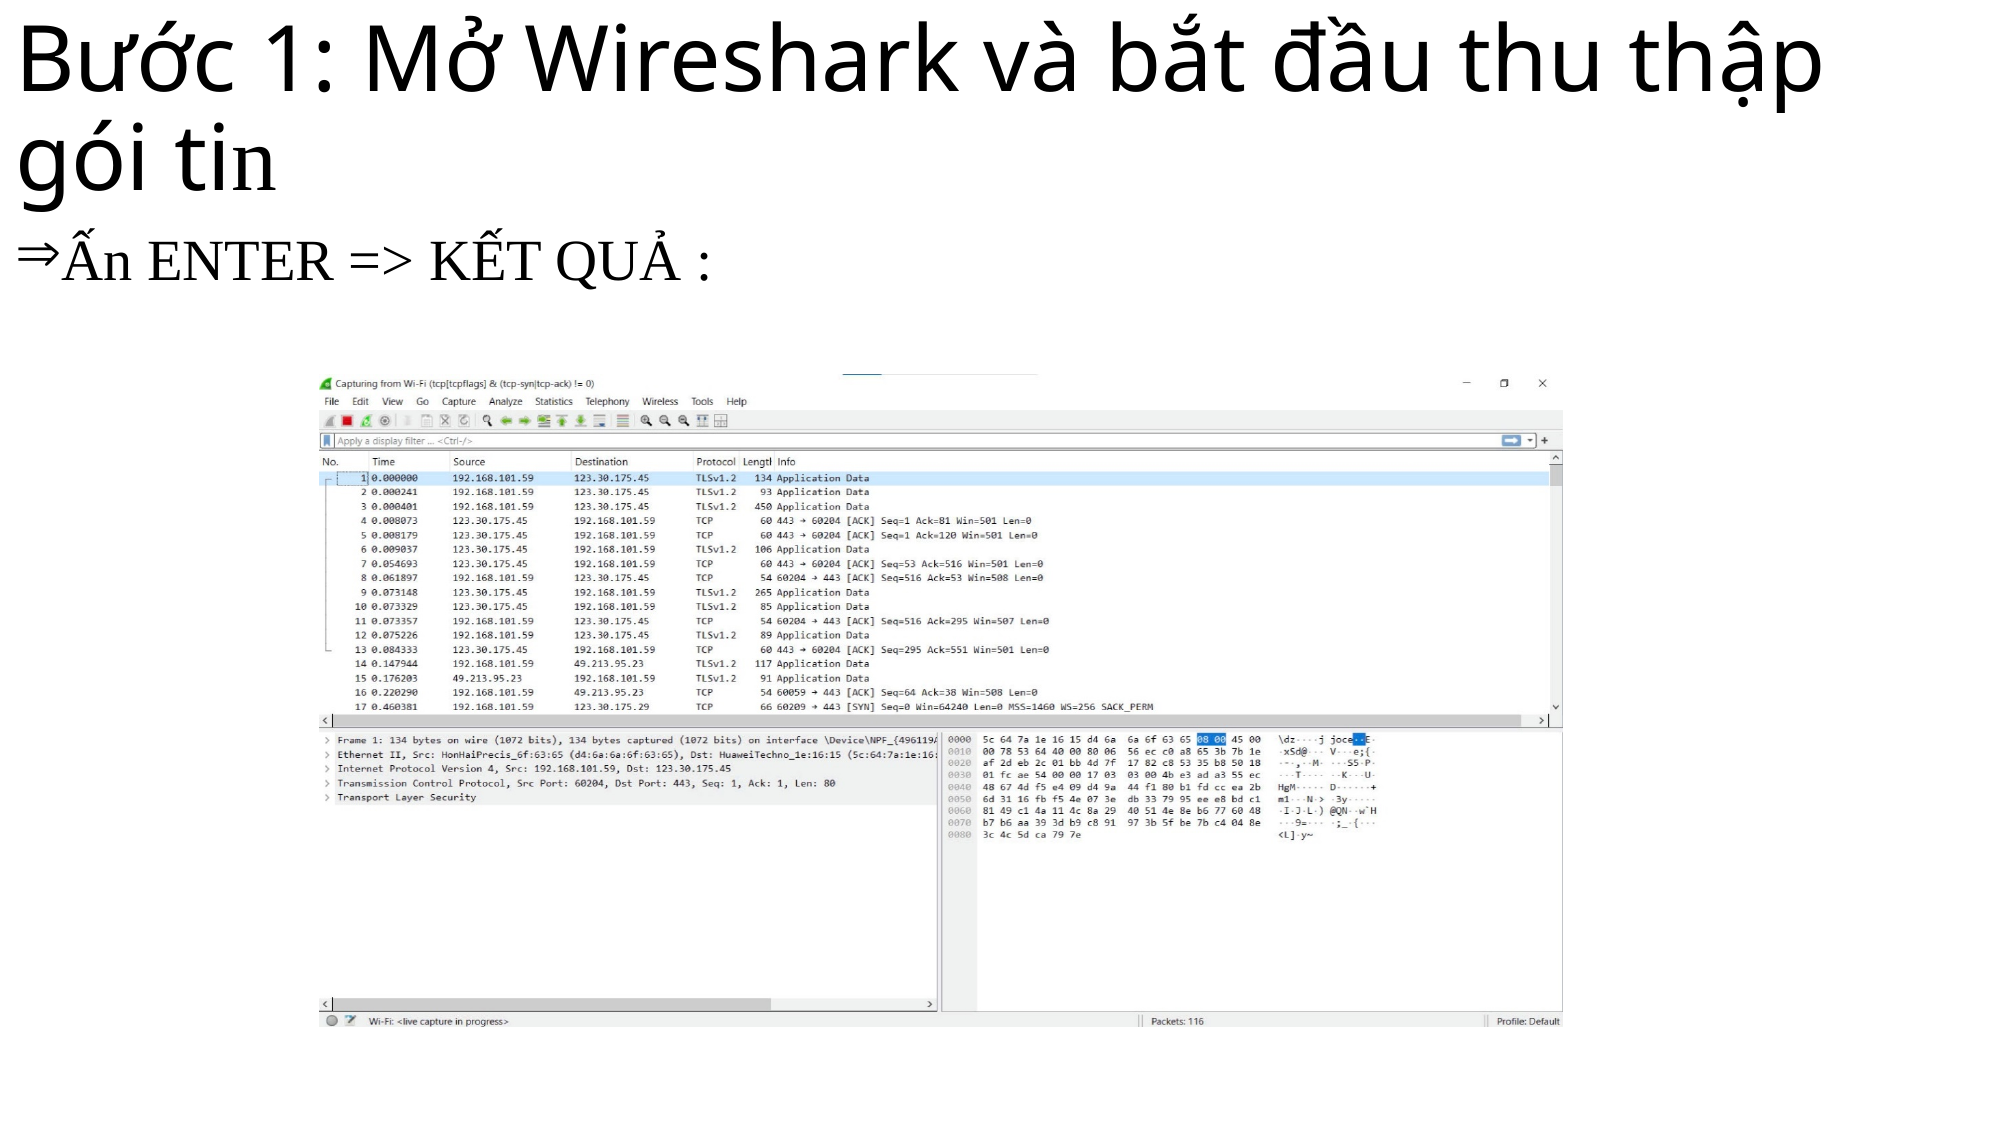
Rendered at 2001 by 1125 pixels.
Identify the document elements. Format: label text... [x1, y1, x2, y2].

title Bước 1: Mở Wireshark và bắt đầu thu thập gói tin [0, 0, 2000, 222]
picture [319, 374, 1563, 1027]
list Ấn ENTER => KẾT QUẢ : [0, 222, 2000, 1125]
